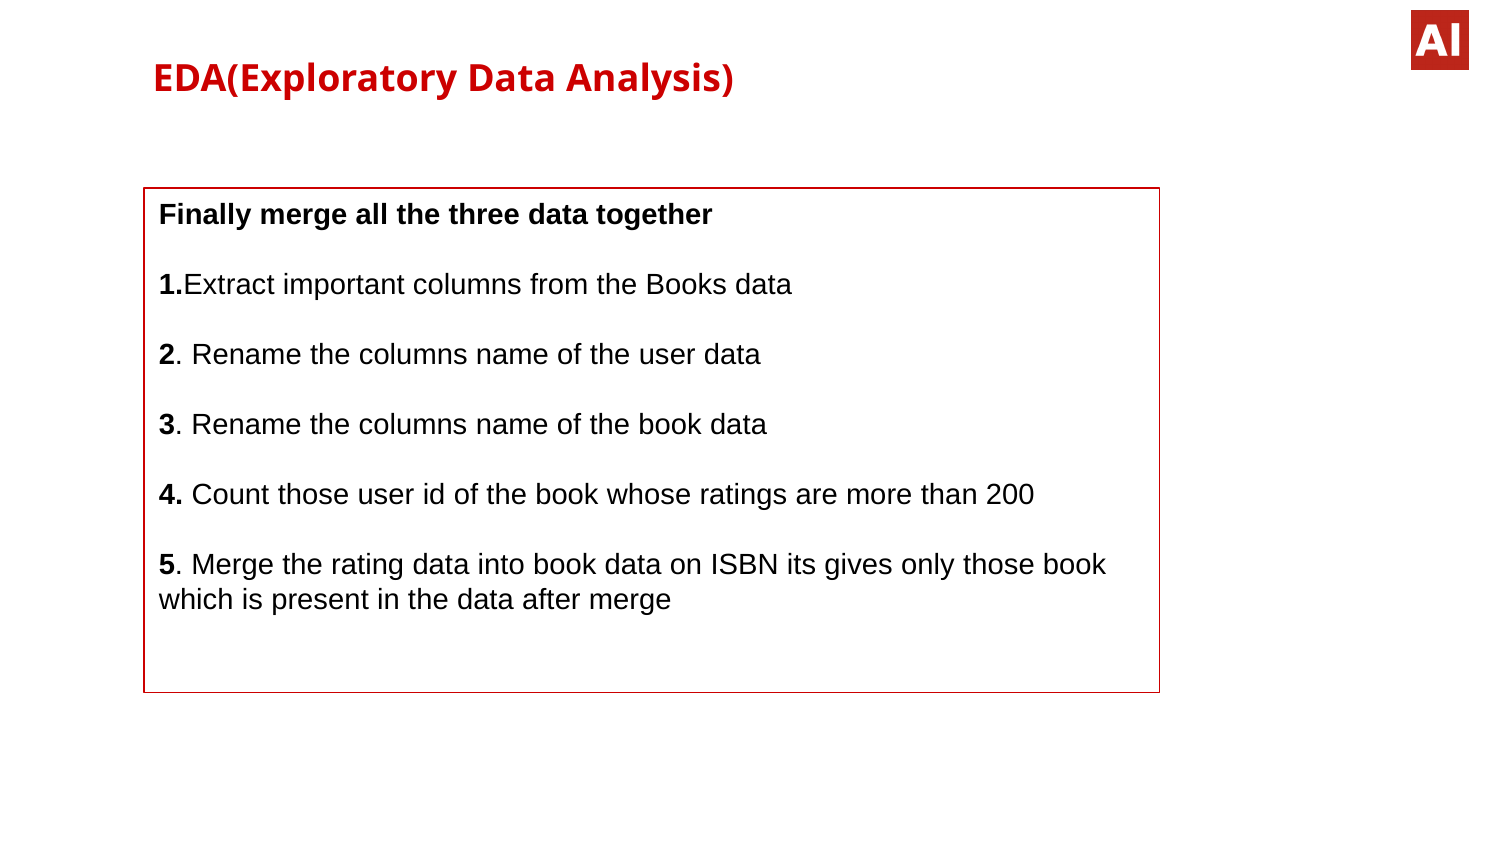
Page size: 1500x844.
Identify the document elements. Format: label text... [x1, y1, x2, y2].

text_box EDA(Exploratory Data Analysis) [127, 46, 964, 107]
text_box Finally merge all the three data together 1.Extract important columns from the Books data 2. Rename the columns name of the user data 3. Rename the columns name of the book data 4. Count those user id of the book whose ratings are more than 200 5. Merge the rating data into book data on ISBN its gives only those book which is present in the data after merge [143, 187, 1160, 693]
picture [1411, 10, 1469, 70]
